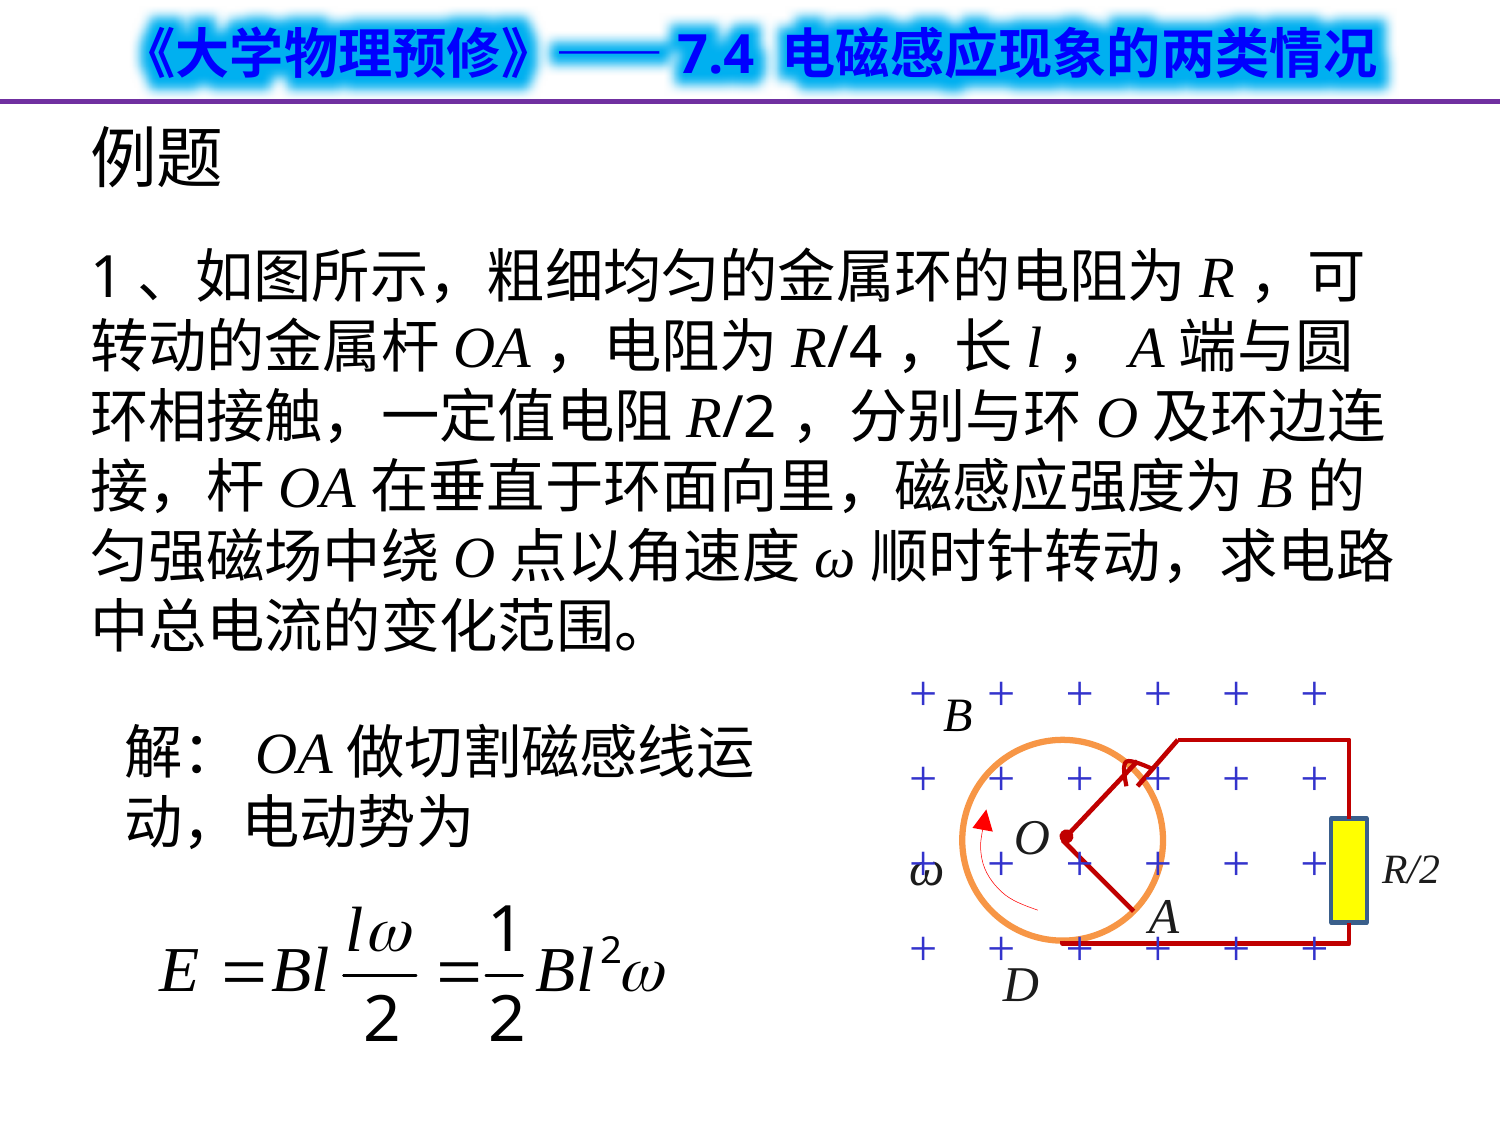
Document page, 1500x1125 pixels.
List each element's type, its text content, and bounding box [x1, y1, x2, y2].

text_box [147, 890, 680, 1056]
text_box 解：OA做切割磁感线运动，电动势为 [109, 708, 807, 863]
list 1、如图所示，粗细均匀的金属环的电阻为R，可转动的金属杆OA，电阻为R/4，长l，A端与圆环相接触，一定值电阻R/2，分别与环O及环边连接，杆OA在垂直于环面向里，磁感应强度为B的匀强磁场中绕O点以角速度ω顺时针转动，求电路中总电流的变化范围。 [75, 231, 1425, 728]
title 例题 [75, 103, 1425, 209]
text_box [894, 653, 1468, 1021]
